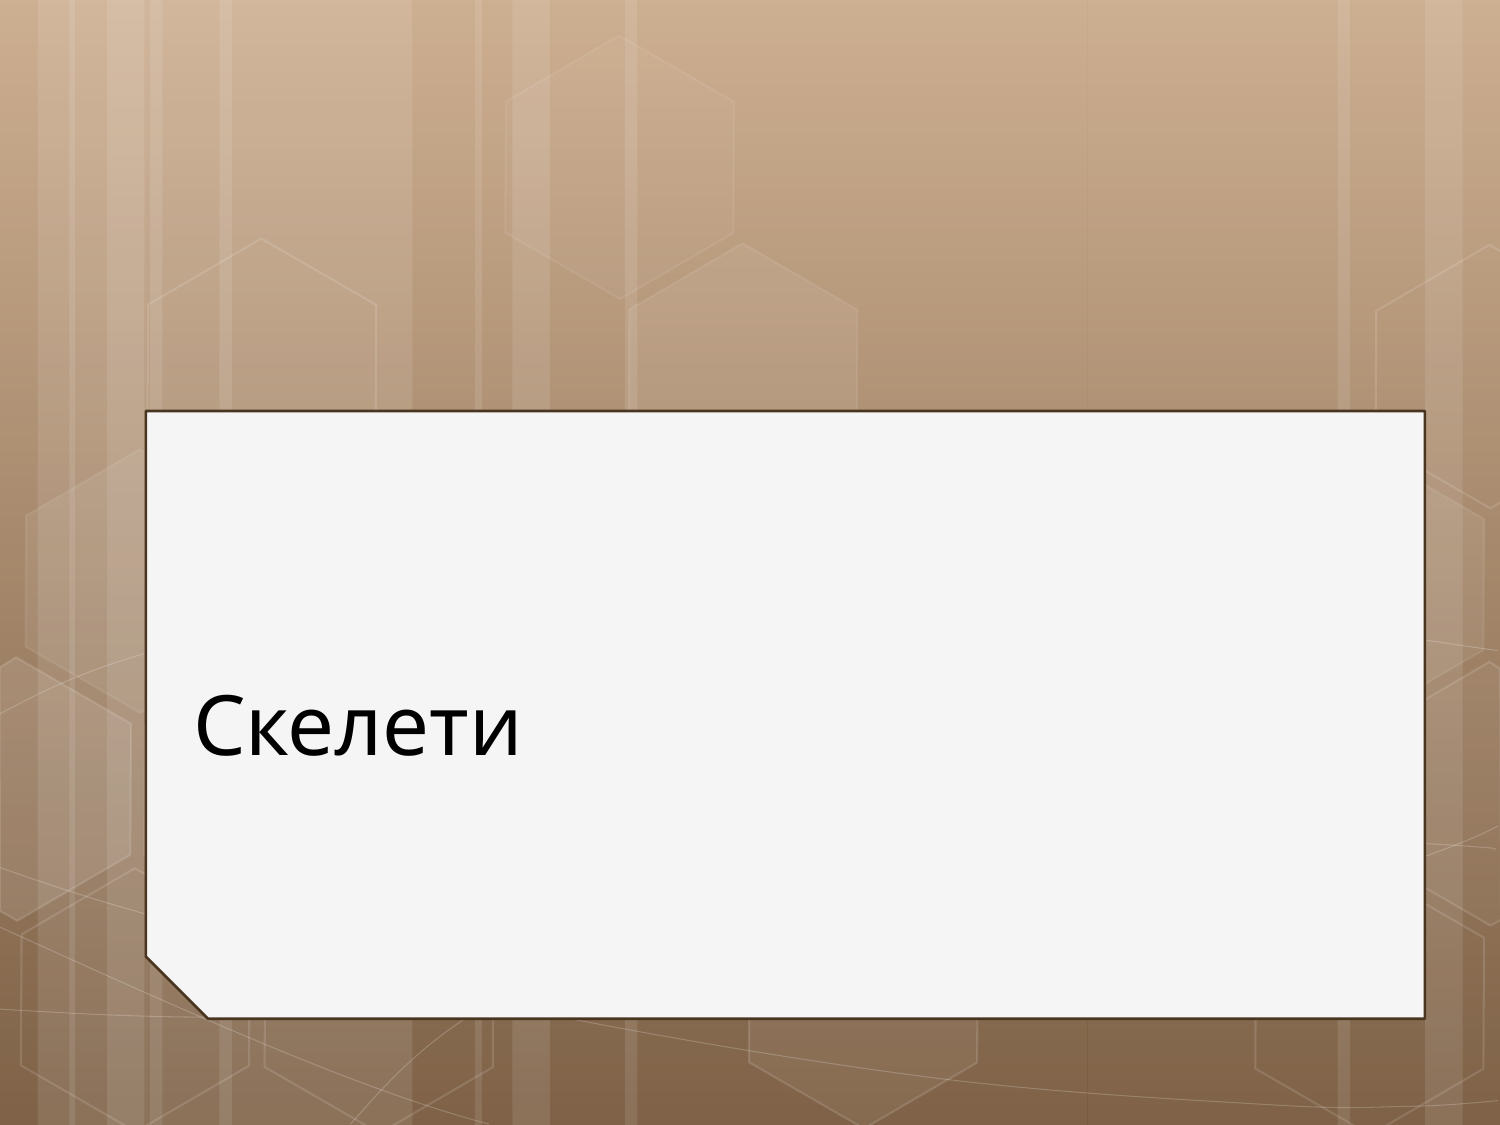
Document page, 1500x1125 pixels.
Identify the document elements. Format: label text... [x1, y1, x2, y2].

list Скелети [169, 437, 1400, 780]
